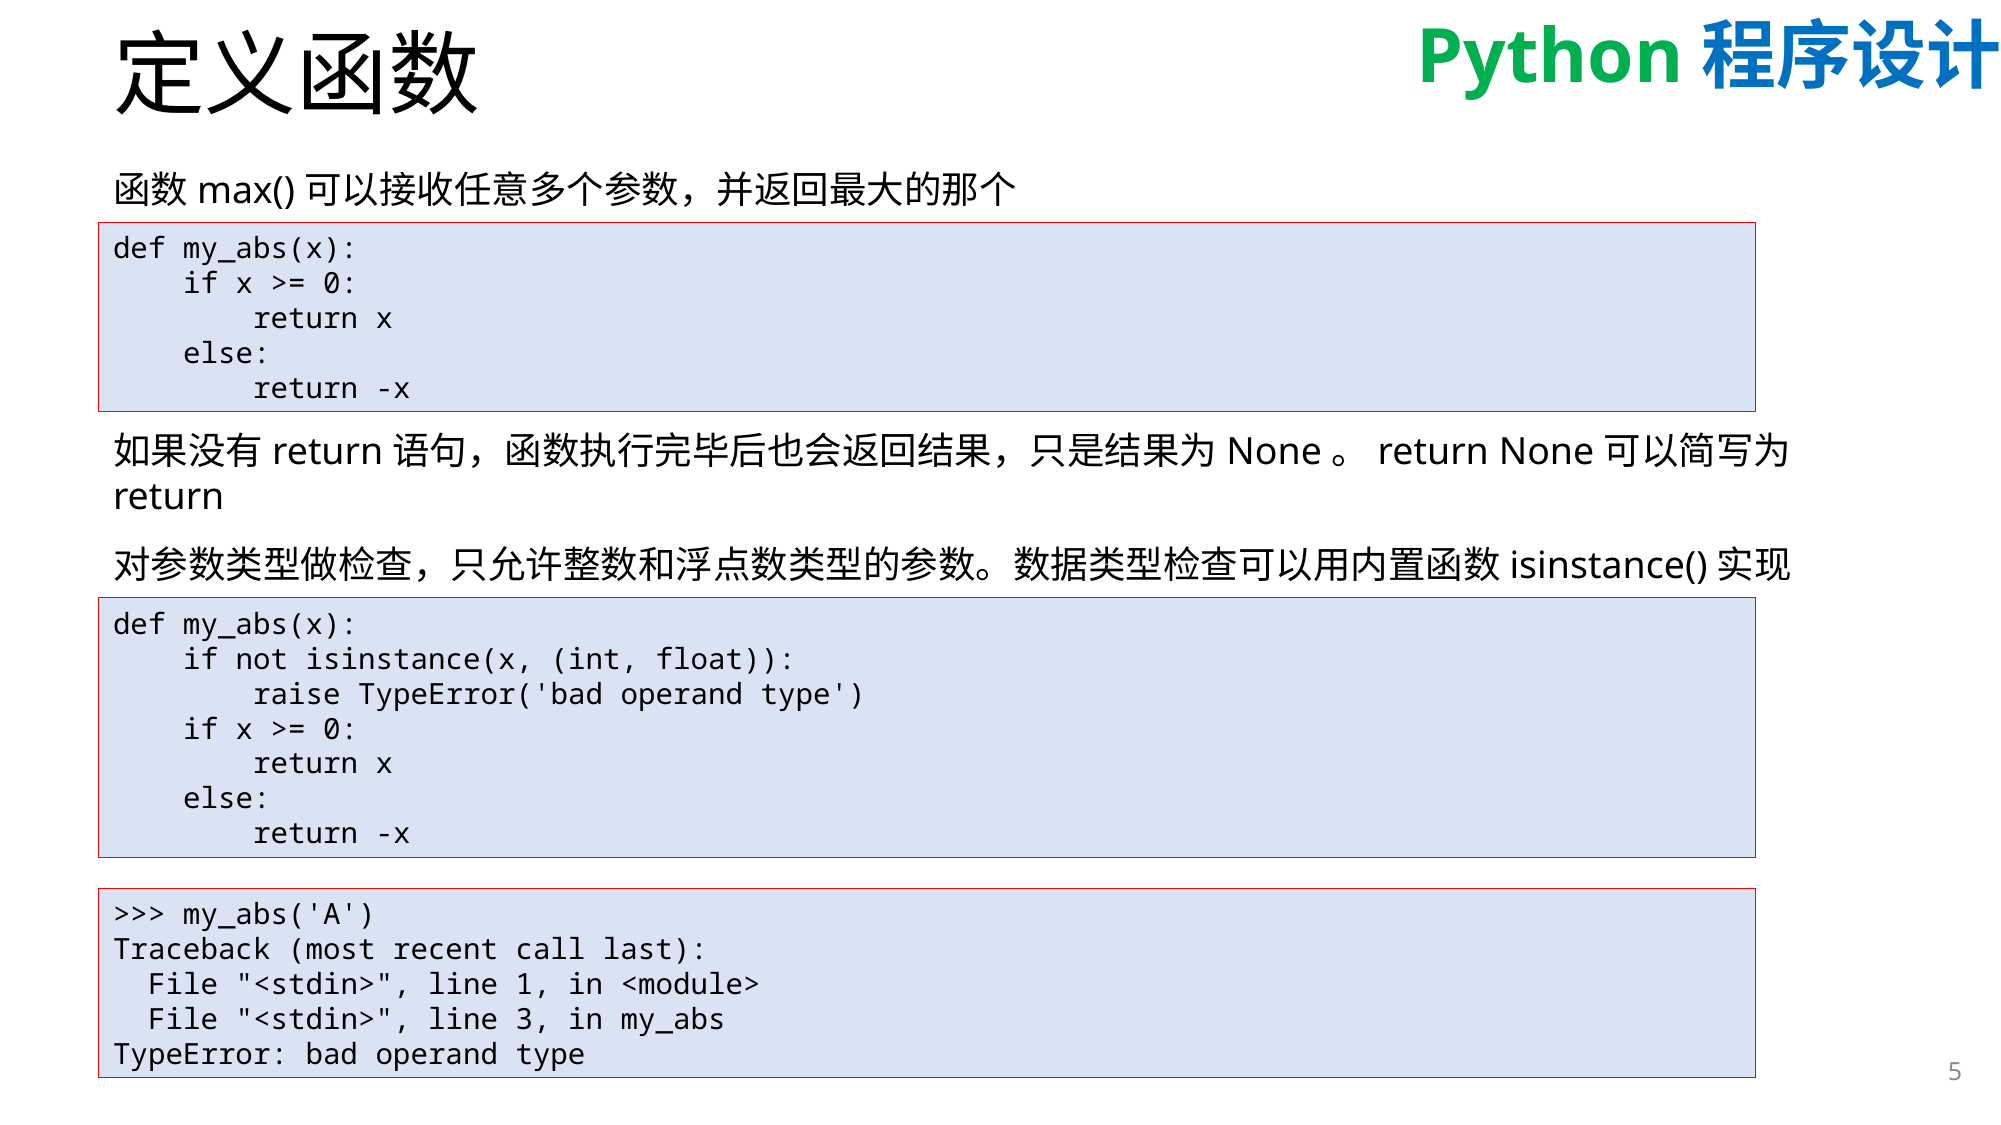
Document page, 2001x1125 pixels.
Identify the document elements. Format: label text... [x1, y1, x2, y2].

text_box 函数max()可以接收任意多个参数，并返回最大的那个 [98, 158, 1914, 219]
text_box def my_abs(x): if not isinstance(x, (int, float)): raise TypeError('bad operand type') if x >= 0: return x else: return -x [98, 597, 1756, 858]
text_box def my_abs(x): if x >= 0: return x else: return -x [98, 222, 1756, 412]
slide_number 5 [1527, 1042, 1978, 1103]
text_box 对参数类型做检查，只允许整数和浮点数类型的参数。数据类型检查可以用内置函数isinstance()实现 [98, 534, 1914, 594]
text_box 如果没有return语句，函数执行完毕后也会返回结果，只是结果为None。return None可以简写为return [98, 419, 1914, 525]
title 定义函数 [98, 0, 1824, 157]
text_box >>> my_abs('A') Traceback (most recent call last): File "<stdin>", line 1, in <module> File "<stdin>", line 3, in my_abs TypeError: bad operand type [98, 888, 1756, 1078]
